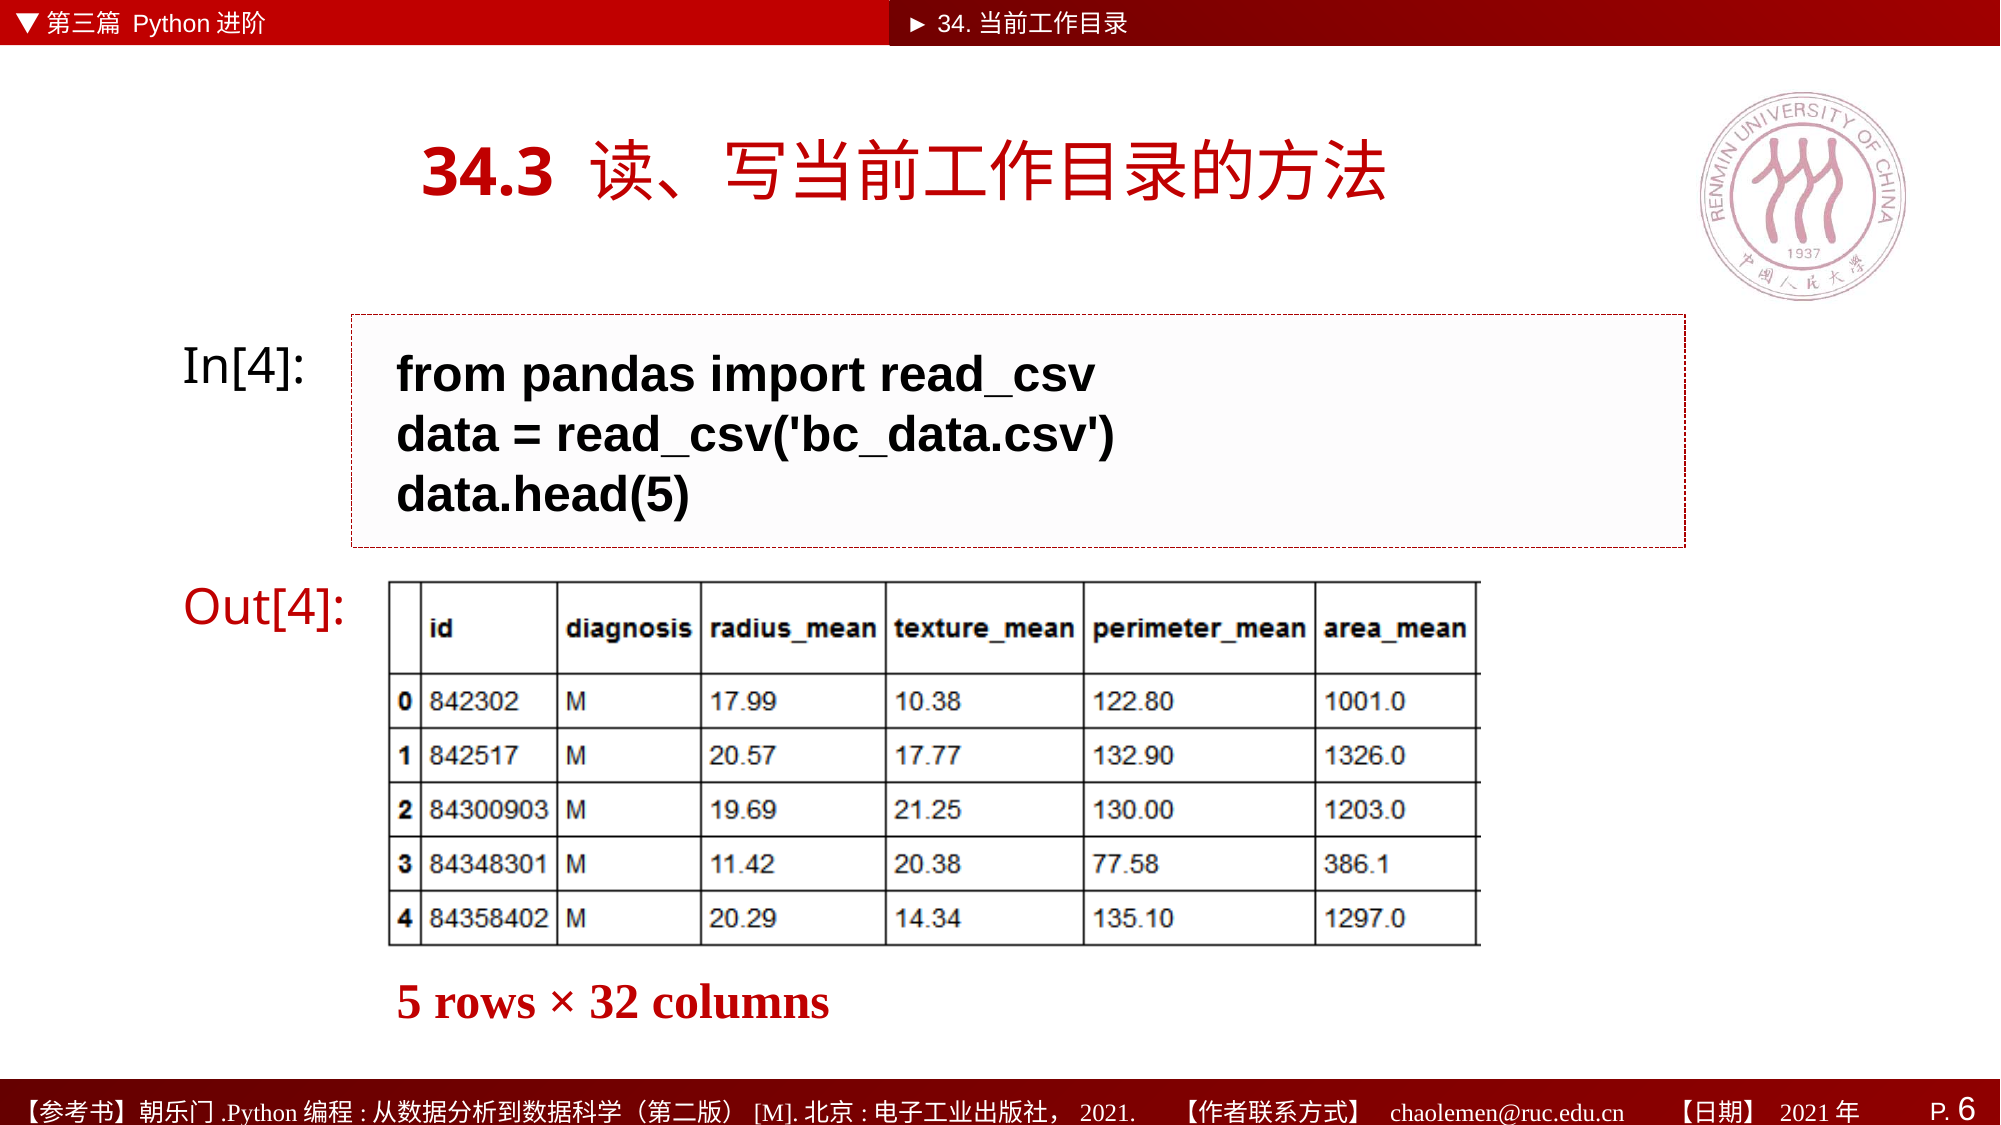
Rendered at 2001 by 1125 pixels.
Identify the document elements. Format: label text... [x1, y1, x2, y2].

text_box from pandas import read_csv data = read_csv('bc_data.csv') data.head(5) [348, 310, 1689, 399]
text_box [351, 398, 1690, 1002]
title 34.3 读、写当前工作目录的方法 [101, 101, 1710, 237]
list ► 34.当前工作目录 [890, 0, 1249, 43]
text_box 5 rows × 32 columns [348, 947, 1667, 1051]
picture [1696, 89, 1910, 304]
text_box In[4]: [167, 326, 335, 401]
picture [385, 576, 1481, 952]
text_box Out[4]: [167, 567, 370, 642]
list ▼第三篇 Python进阶 [0, 0, 725, 43]
